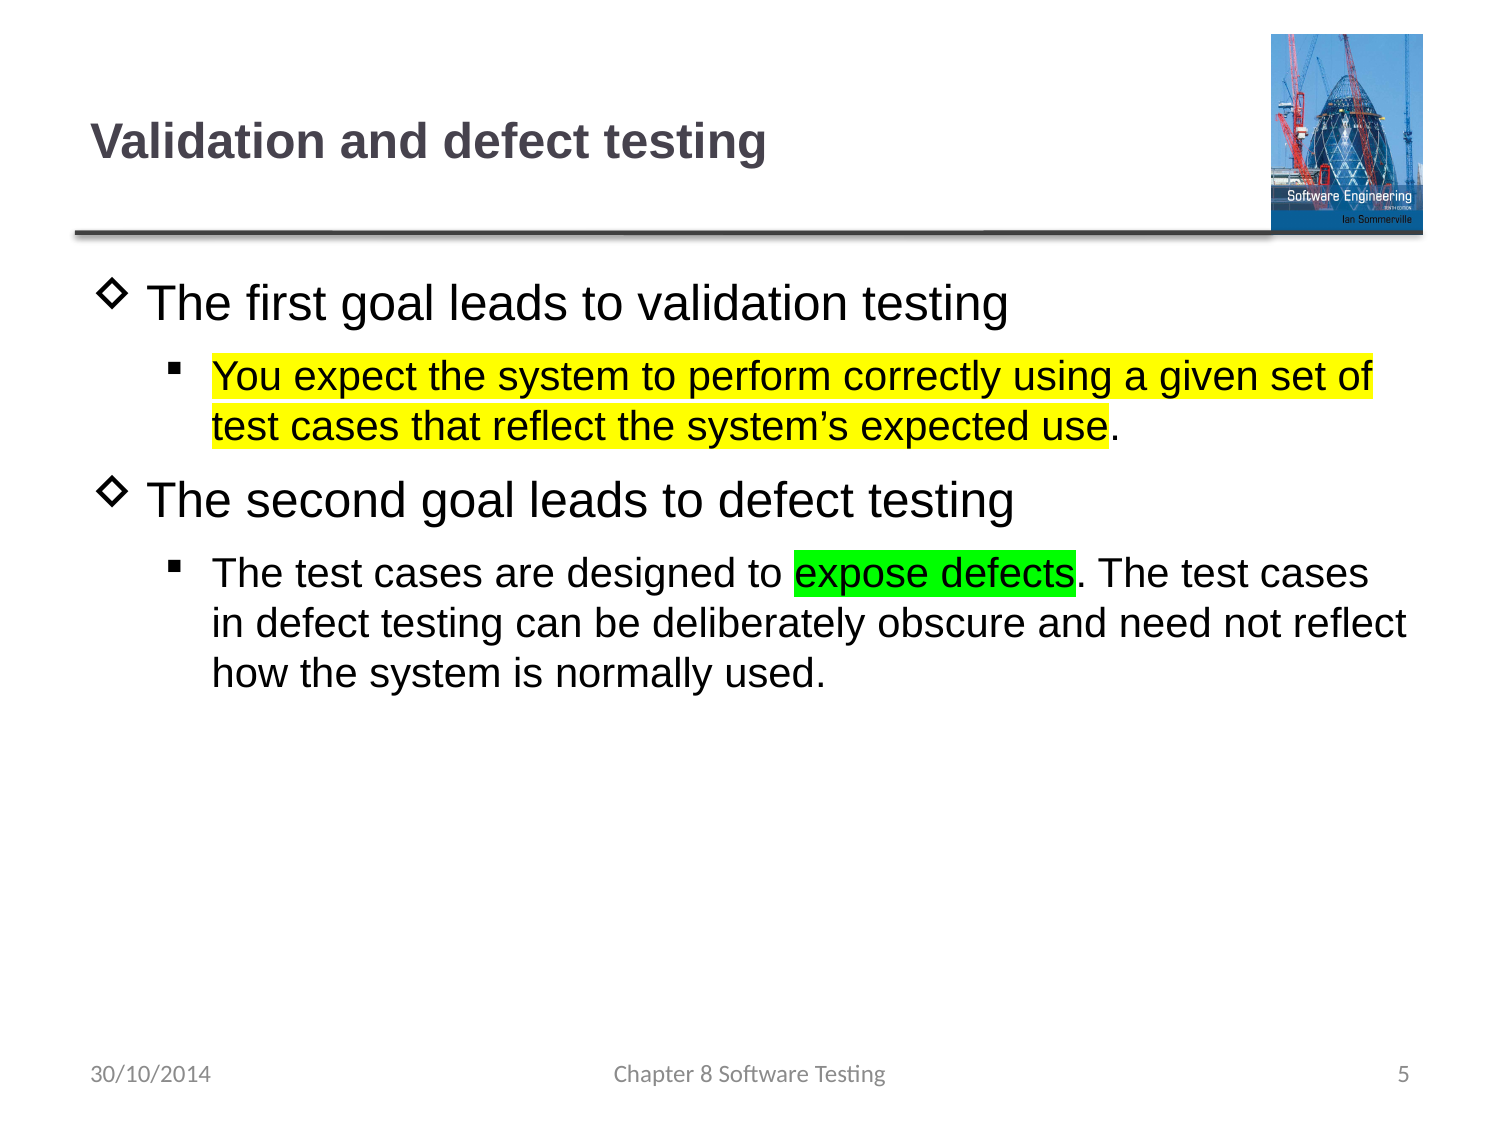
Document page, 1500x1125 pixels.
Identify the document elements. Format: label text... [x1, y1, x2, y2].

list The first goal leads to validation testing You expect the system to perform correctly using a given set of test cases that reflect the system’s expected use. The second goal leads to defect testing The test cases are designed to expose defects. The test cases in defect testing can be deliberately obscure and need not reflect how the system is normally used. [75, 262, 1425, 1005]
title Validation and defect testing [74, 44, 1272, 233]
slide_number 5 [1074, 1042, 1425, 1103]
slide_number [75, 1042, 425, 1103]
footer Chapter 8 Software Testing [512, 1042, 988, 1103]
picture [1271, 34, 1423, 230]
